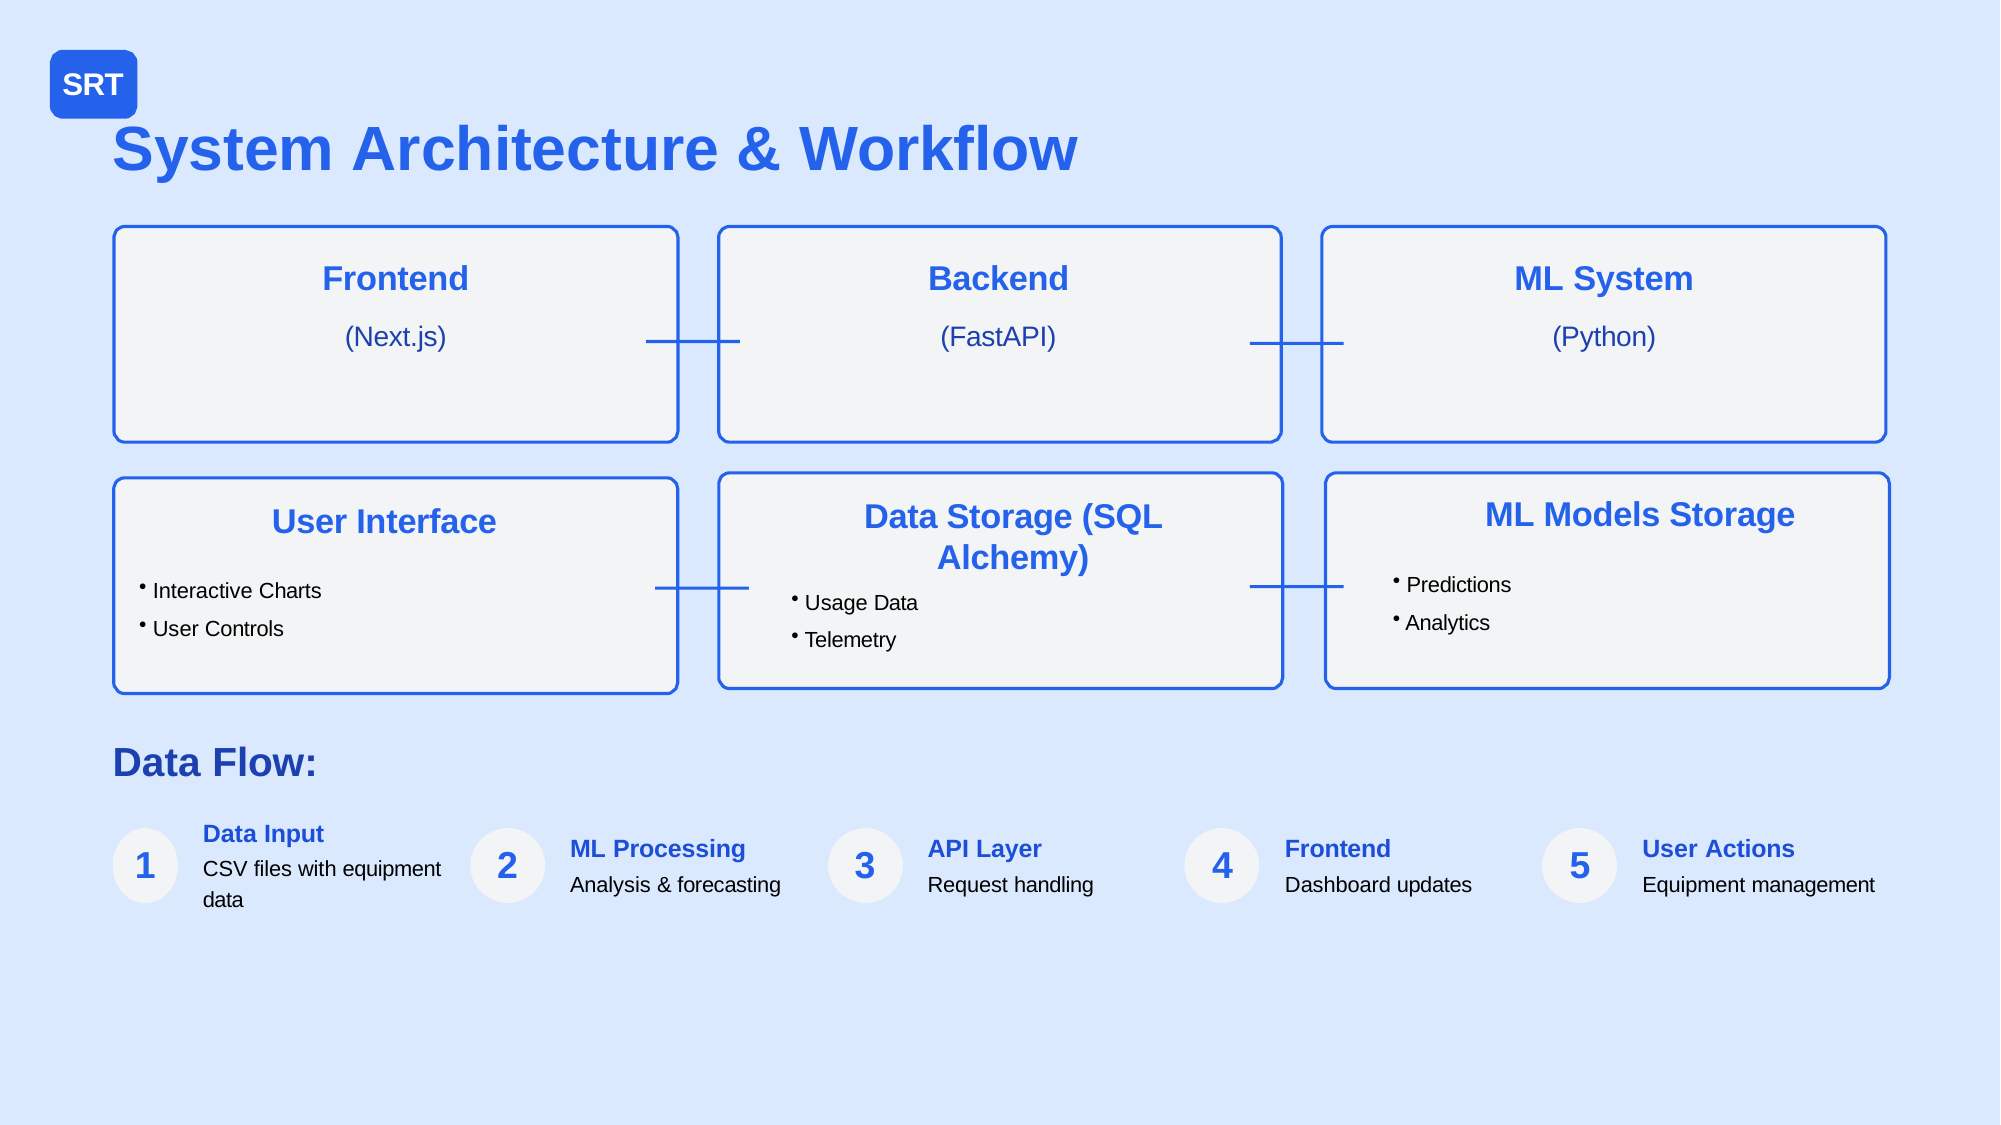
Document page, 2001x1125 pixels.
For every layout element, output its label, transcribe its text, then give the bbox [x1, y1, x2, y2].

text_box [685, 586, 713, 590]
text_box API Layer Request handling [925, 822, 1100, 897]
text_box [1319, 224, 1888, 444]
text_box [49, 49, 138, 119]
text_box 1 [132, 838, 158, 886]
text_box [683, 339, 711, 344]
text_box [1325, 472, 1890, 689]
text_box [111, 476, 680, 696]
text_box 4 [1209, 838, 1236, 886]
text_box 2 [494, 838, 520, 886]
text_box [718, 472, 1284, 689]
text_box [1184, 828, 1260, 904]
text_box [716, 224, 1283, 444]
text_box [470, 828, 546, 904]
text_box SRT [60, 62, 128, 102]
text_box [828, 828, 904, 904]
text_box [1287, 341, 1314, 345]
text_box Data Input CSV files with equipment data [200, 806, 449, 912]
title System Architecture & Workflow [110, 105, 1890, 296]
text_box ML Processing Analysis & forecasting [567, 822, 788, 897]
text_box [112, 224, 680, 444]
text_box [112, 828, 179, 904]
text_box 3 [852, 838, 878, 886]
text_box Frontend Dashboard updates [1282, 822, 1478, 897]
text_box [1287, 585, 1320, 589]
text_box 5 [1567, 838, 1593, 886]
text_box User Actions Equipment management [1640, 822, 1883, 897]
text_box Data Flow: [110, 733, 320, 785]
text_box [1542, 828, 1618, 904]
